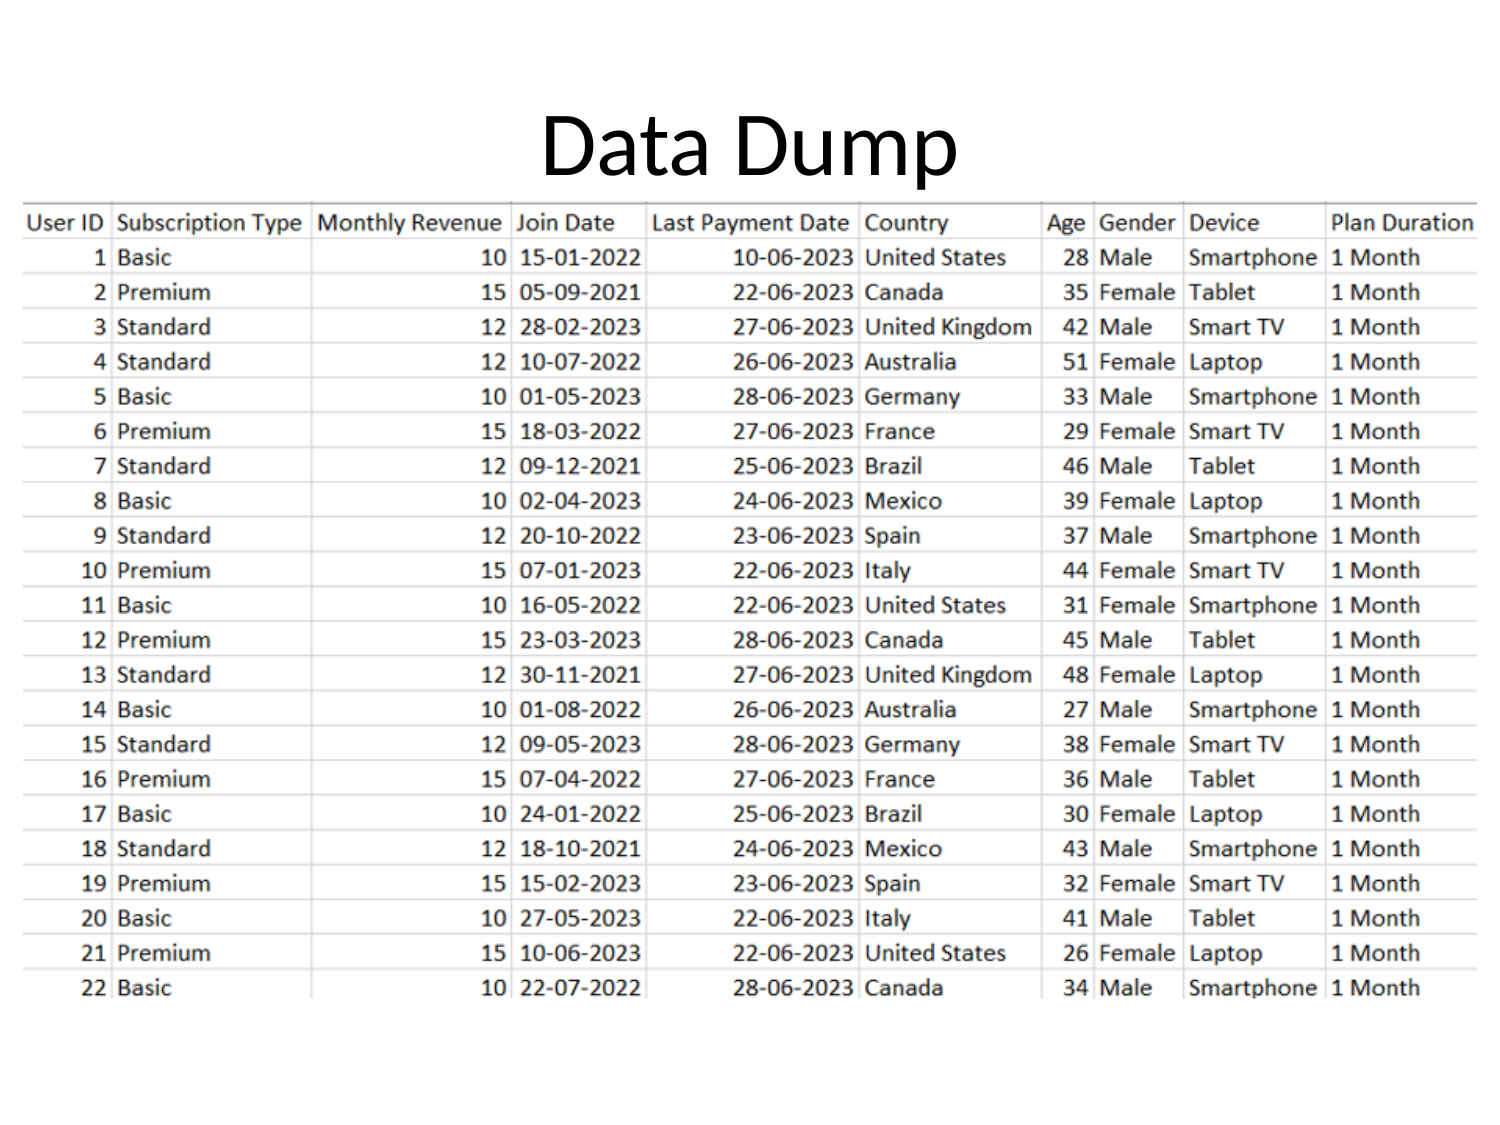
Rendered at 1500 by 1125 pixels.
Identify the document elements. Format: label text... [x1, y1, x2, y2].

title Data Dump [75, 45, 1425, 195]
picture [23, 196, 1477, 1006]
